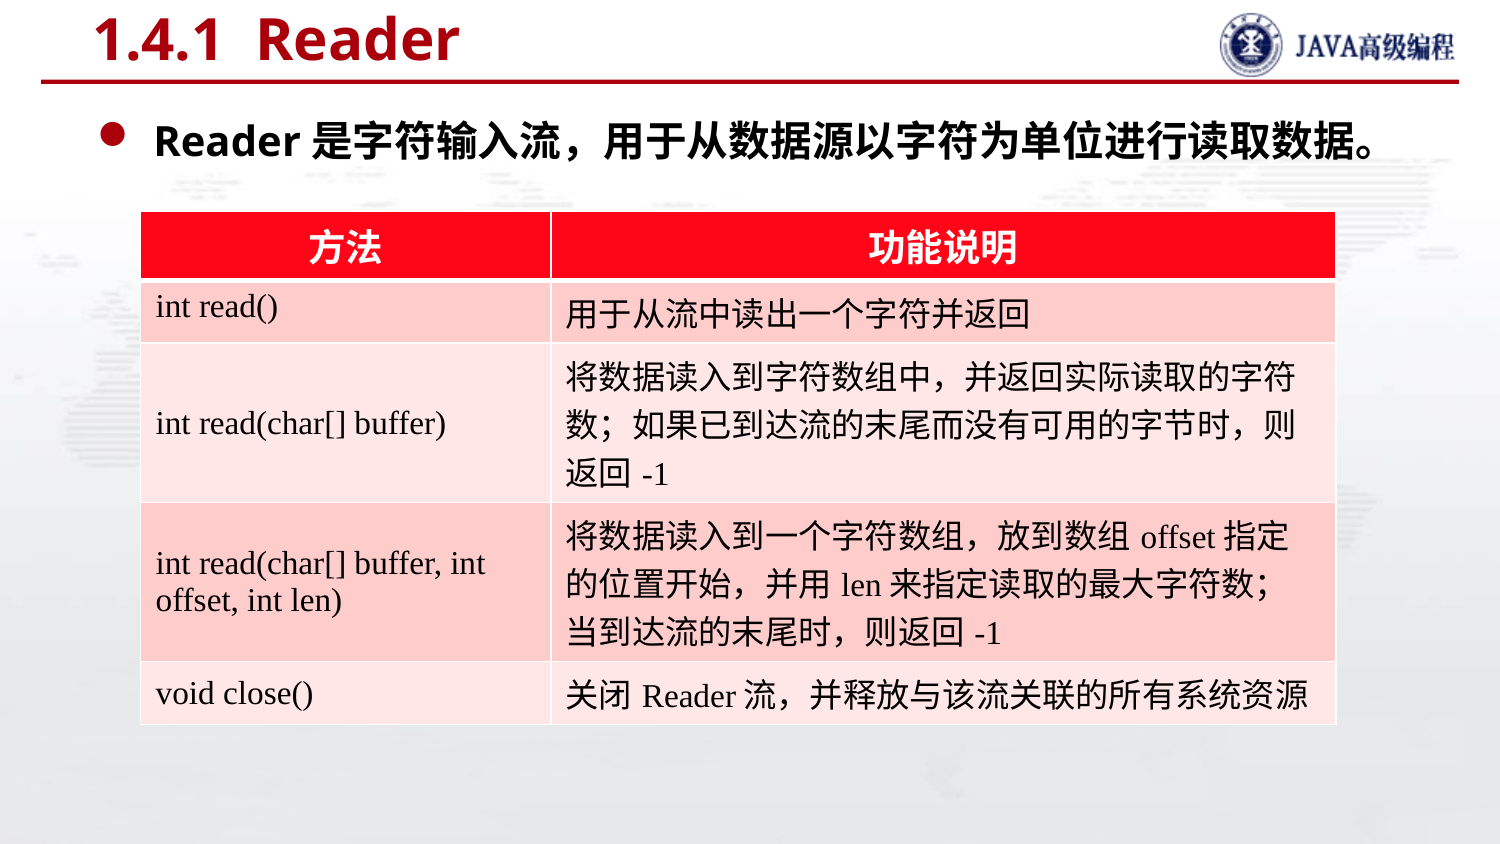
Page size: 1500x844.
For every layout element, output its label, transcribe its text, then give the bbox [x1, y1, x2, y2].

table_cell int read() [141, 283, 550, 342]
table_cell int read(char[] buffer) [141, 344, 550, 502]
table_header 功能说明 [552, 212, 1335, 278]
table_cell 将数据读入到一个字符数组，放到数组offset指定的位置开始，并用len来指定读取的最大字符数；当到达流的末尾时，则返回-1 [552, 503, 1335, 661]
list Reader是字符输入流，用于从数据源以字符为单位进行读取数据。 [81, 81, 1429, 282]
title 1.4.1 Reader [76, 2, 999, 71]
table_cell int read(char[] buffer, int offset, int len) [141, 503, 550, 661]
table_cell 关闭Reader流，并释放与该流关联的所有系统资源 [552, 662, 1335, 724]
table_cell 将数据读入到字符数组中，并返回实际读取的字符数；如果已到达流的末尾而没有可用的字节时，则返回-1 [552, 344, 1335, 502]
picture [0, 1, 1500, 844]
table_cell 用于从流中读出一个字符并返回 [552, 283, 1335, 342]
table_header 方法 [141, 212, 550, 278]
table_cell void close() [141, 662, 550, 724]
